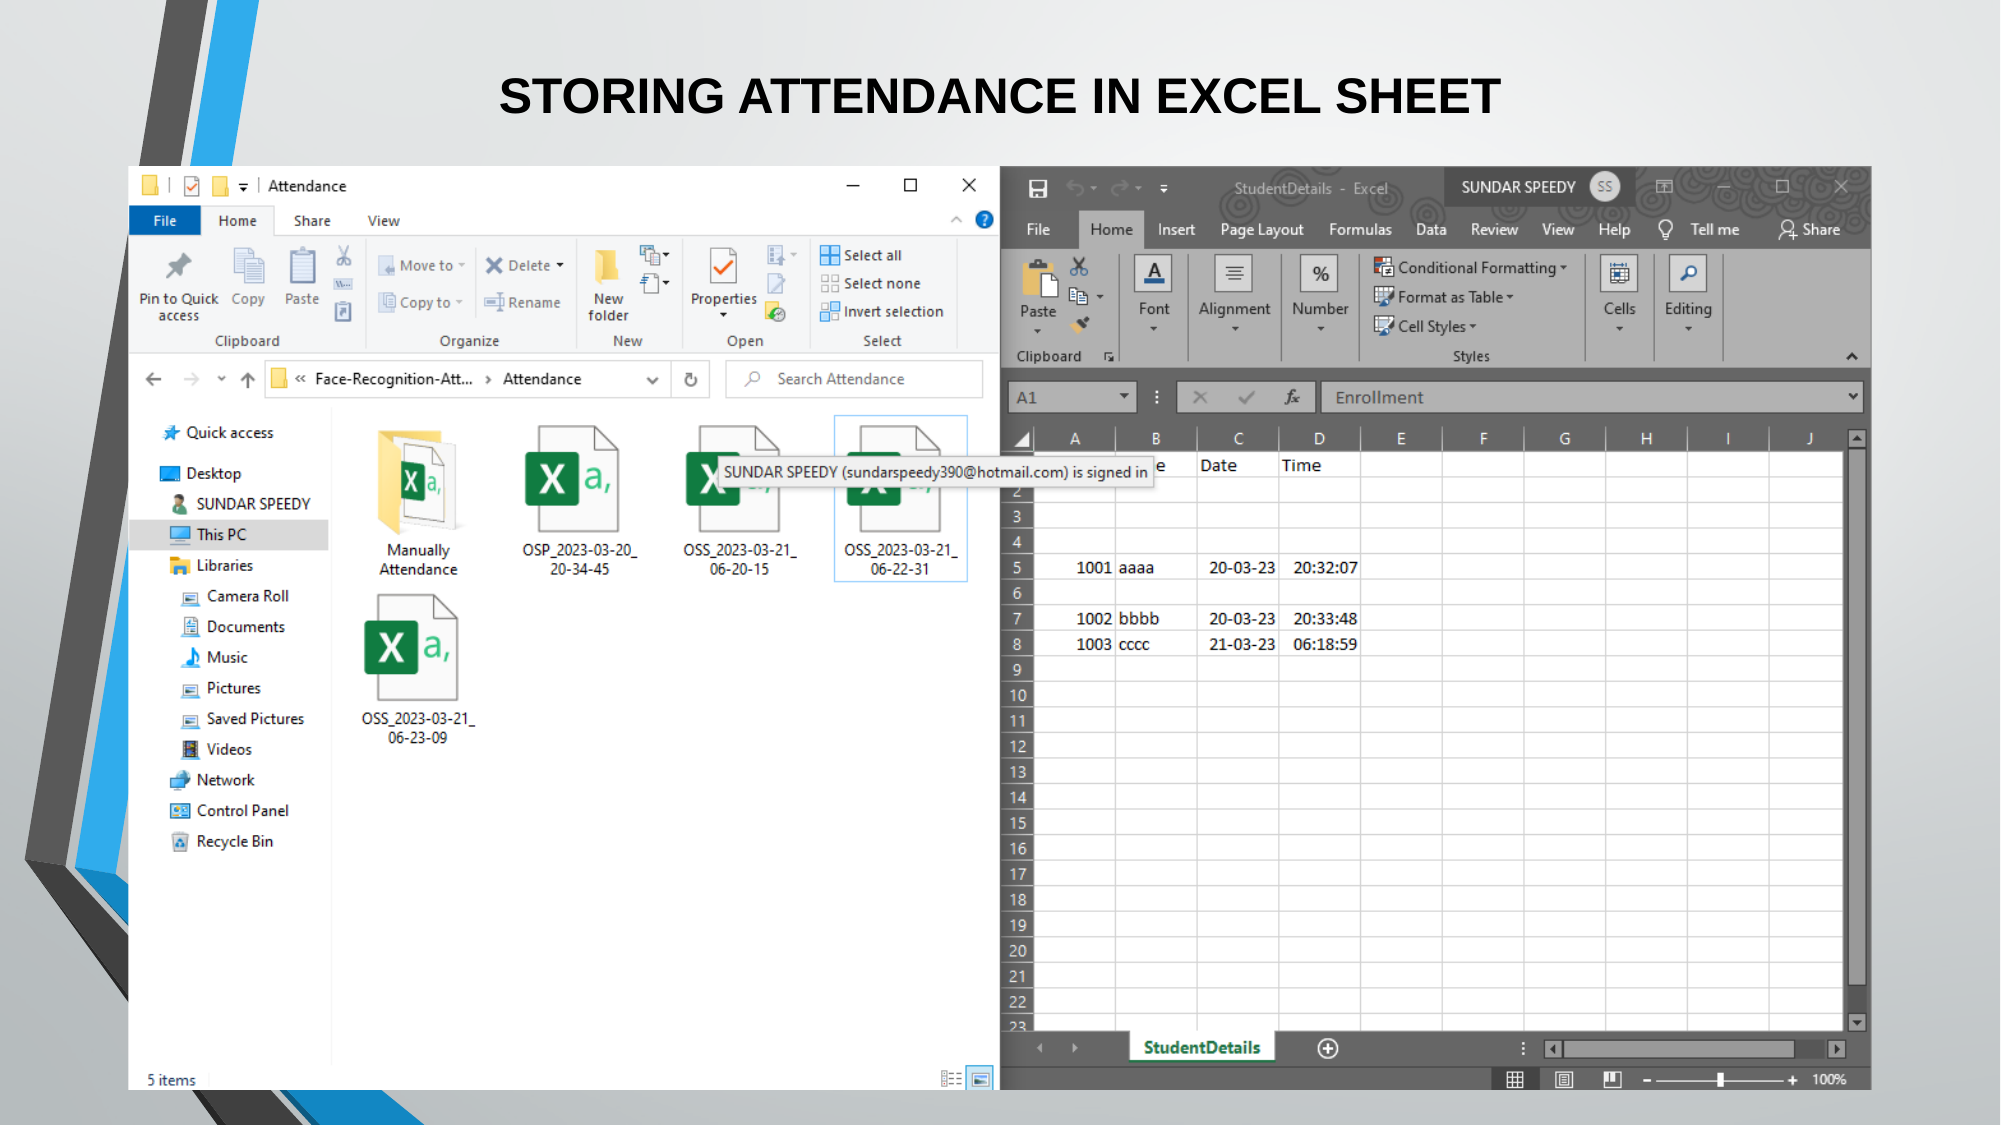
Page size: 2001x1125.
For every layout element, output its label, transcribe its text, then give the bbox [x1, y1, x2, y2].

text_box STORING ATTENDANCE IN EXCEL SHEET [346, 56, 1654, 131]
picture [128, 165, 1872, 1091]
